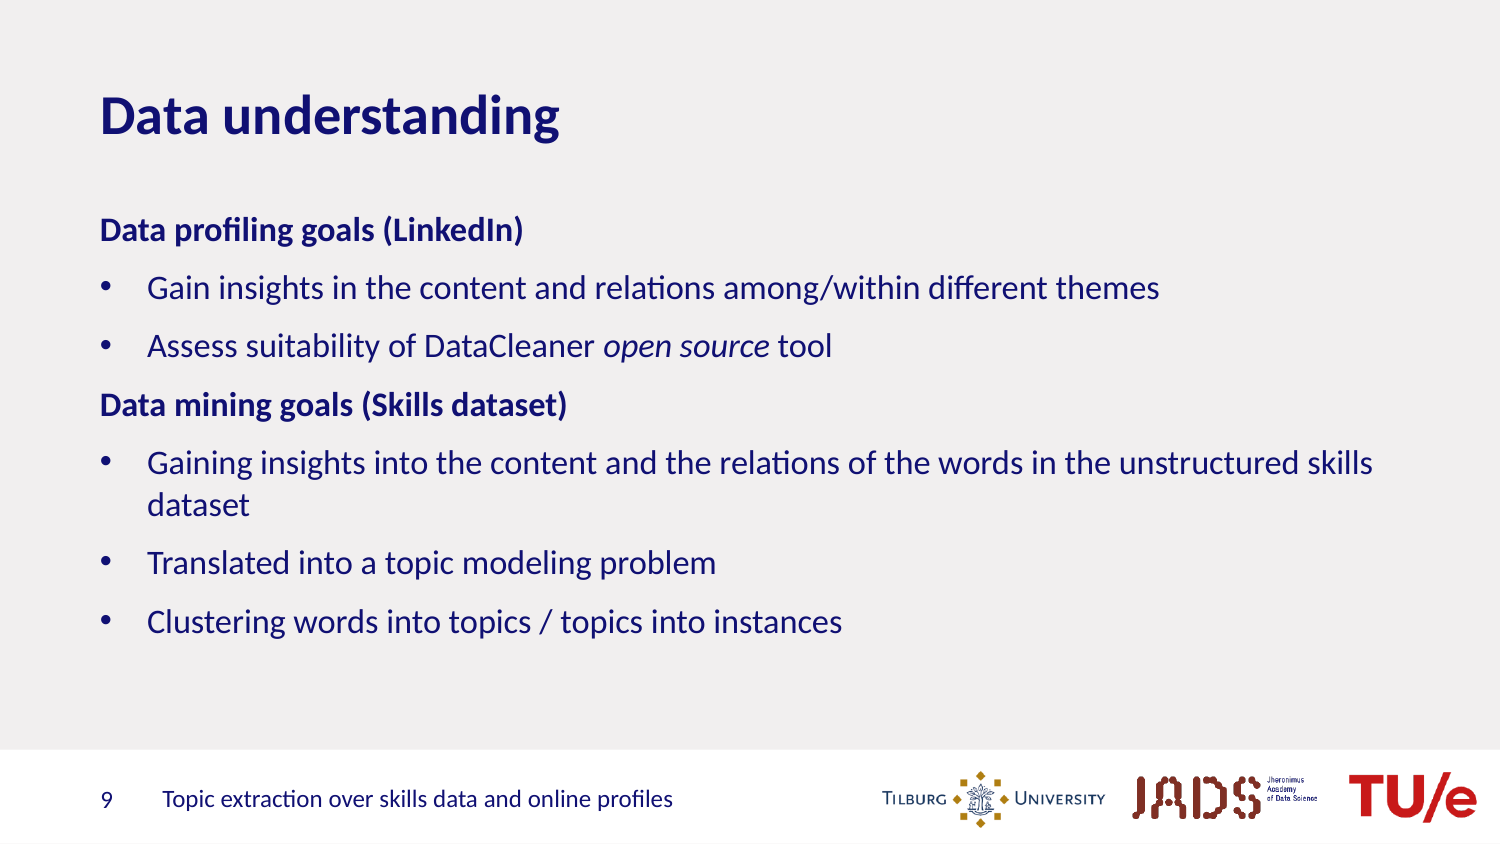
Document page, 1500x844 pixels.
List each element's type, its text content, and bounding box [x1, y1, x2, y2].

slide_number 9 [100, 783, 199, 841]
list Data profiling goals (LinkedIn) Gain insights in the content and relations among/within different themes Assess suitability of DataCleaner open source tool Data mining goals (Skills dataset) Gaining insights into the content and the relations of the words in the unstructured skills dataset Translated into a topic modeling problem Clustering words into topics / topics into instances [100, 206, 1400, 750]
footer Topic extraction over skills data and online profiles [162, 782, 1267, 841]
picture [869, 755, 1489, 840]
title Data understanding [100, 89, 1401, 154]
